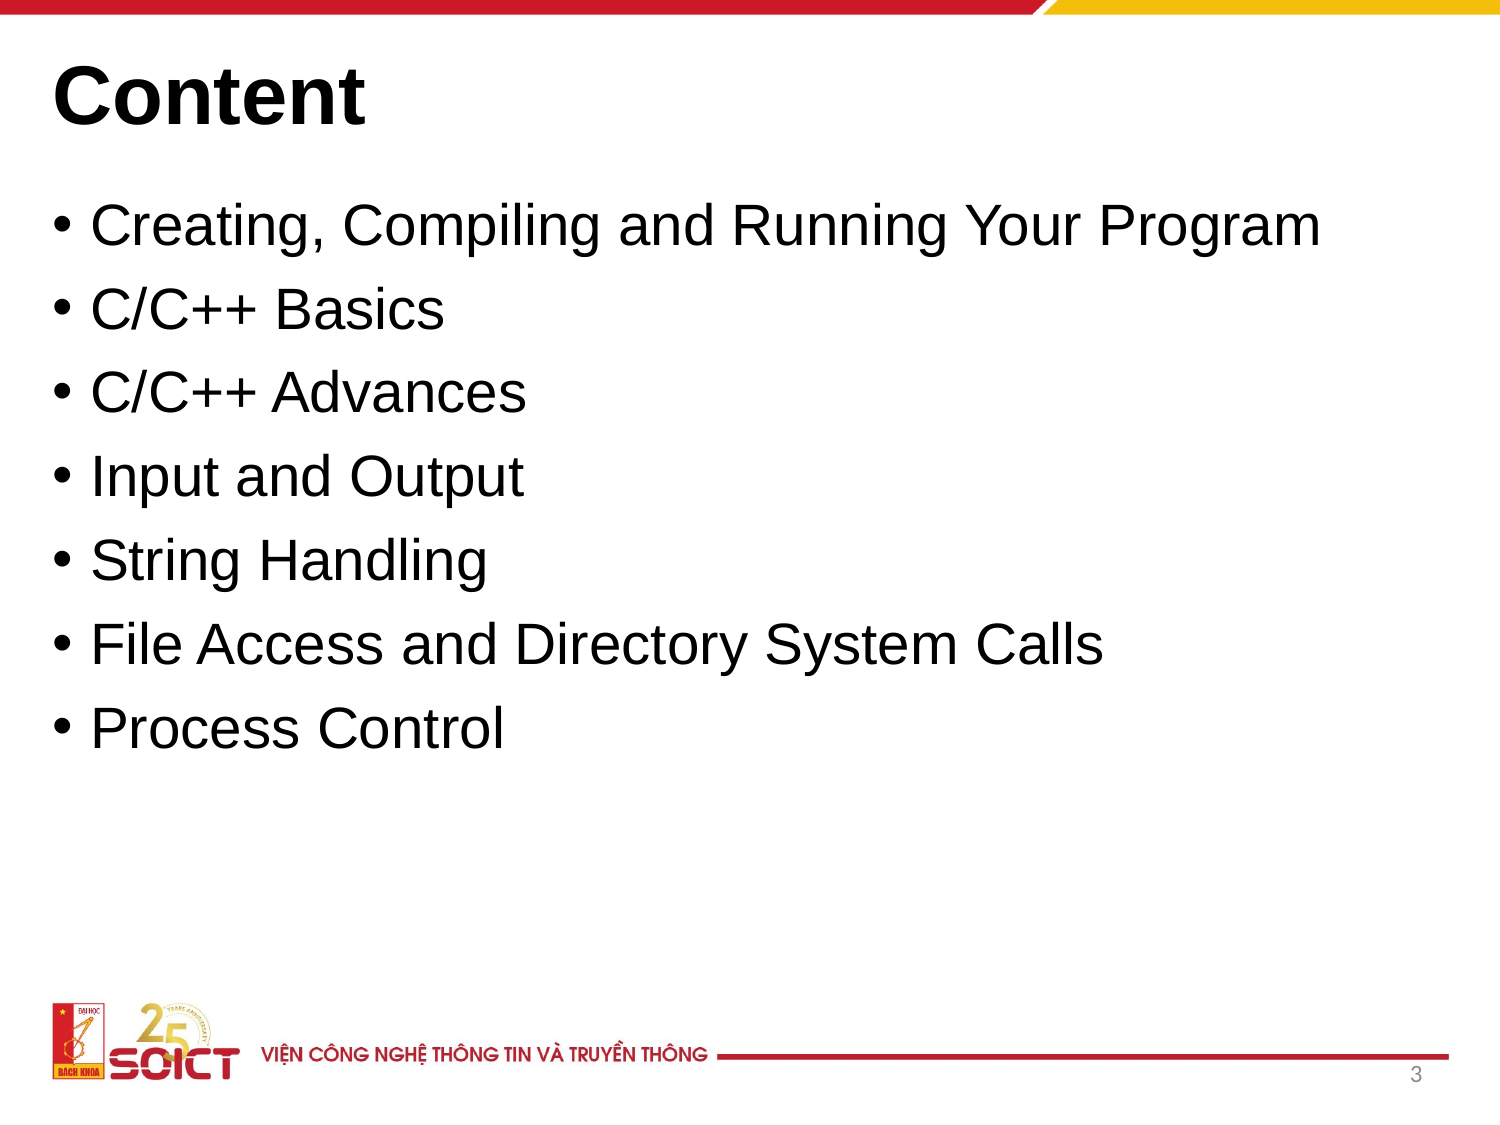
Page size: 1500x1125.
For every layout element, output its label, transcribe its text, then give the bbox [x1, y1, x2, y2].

title Content [37, 20, 1438, 175]
slide_number 3 [1059, 1042, 1438, 1103]
picture [0, 0, 1500, 1125]
list Creating, Compiling and Running Your Program C/C++ Basics C/C++ Advances Input and Output String Handling File Access and Directory System Calls Process Control [37, 187, 1438, 1014]
